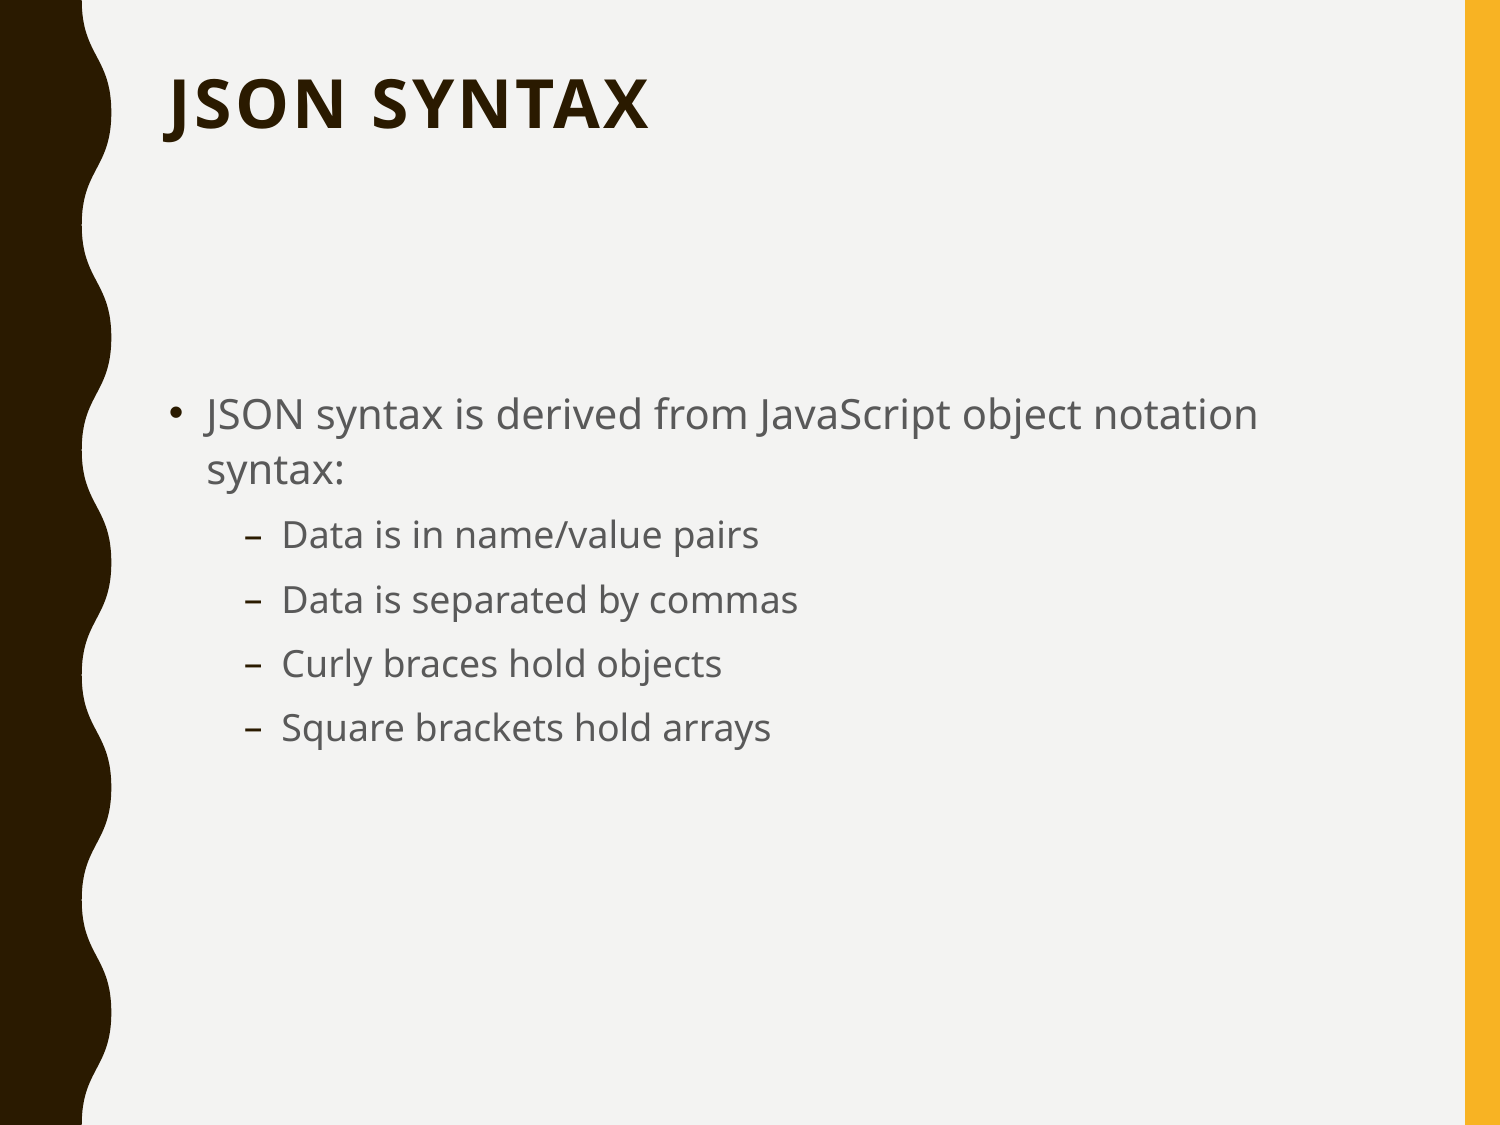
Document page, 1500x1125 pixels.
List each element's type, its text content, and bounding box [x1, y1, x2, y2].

title JSON Syntax [154, 62, 1407, 308]
list JSON syntax is derived from JavaScript object notation syntax: Data is in name/value pairs Data is separated by commas Curly braces hold objects Square brackets hold arrays [154, 375, 1407, 965]
